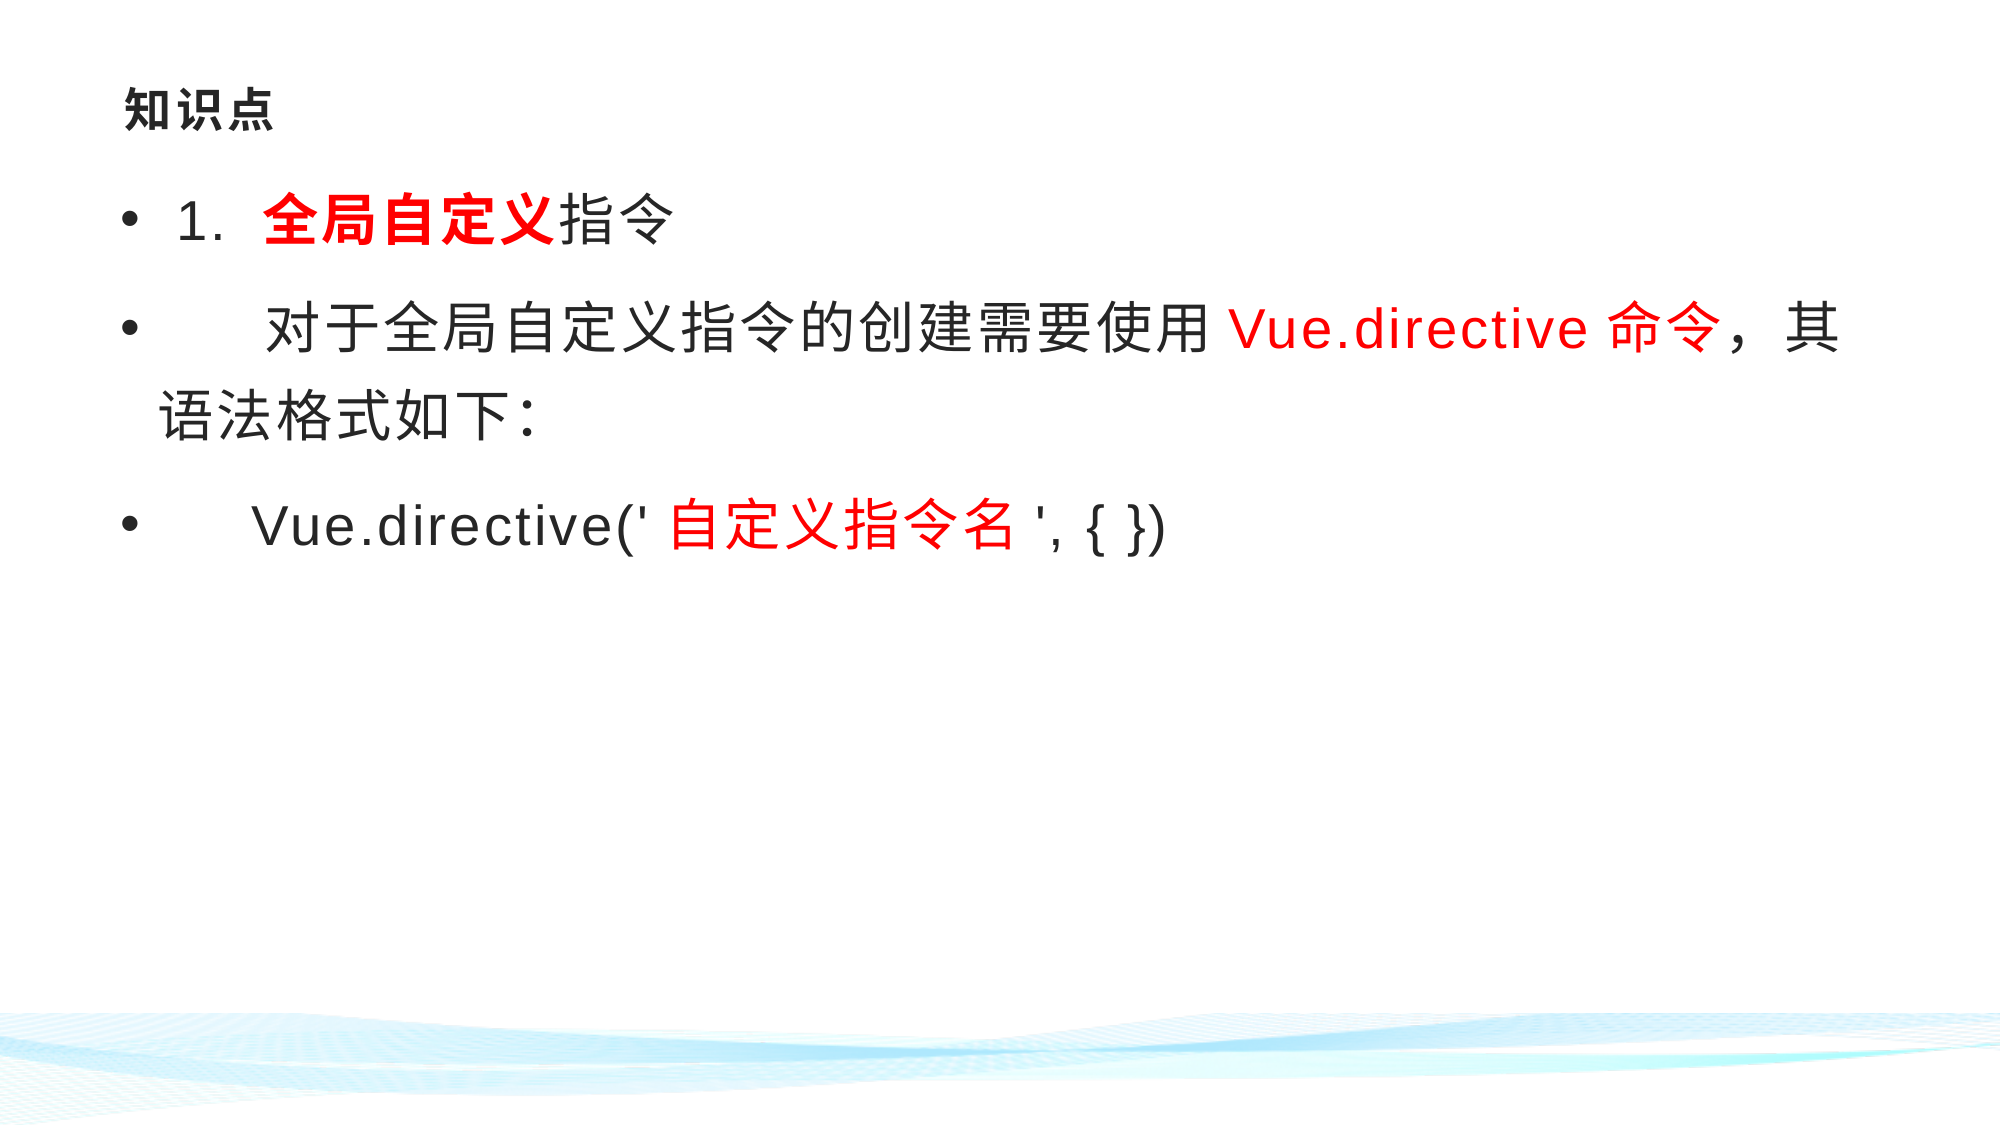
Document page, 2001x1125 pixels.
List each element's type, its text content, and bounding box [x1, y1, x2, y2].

title 知识点 [109, 72, 1891, 146]
picture [0, 1013, 2000, 1125]
list 1. 全局自定义指令 对于全局自定义指令的创建需要使用Vue.directive命令，其语法格式如下： Vue.directive('自定义指令名', { }) [105, 156, 1886, 1098]
